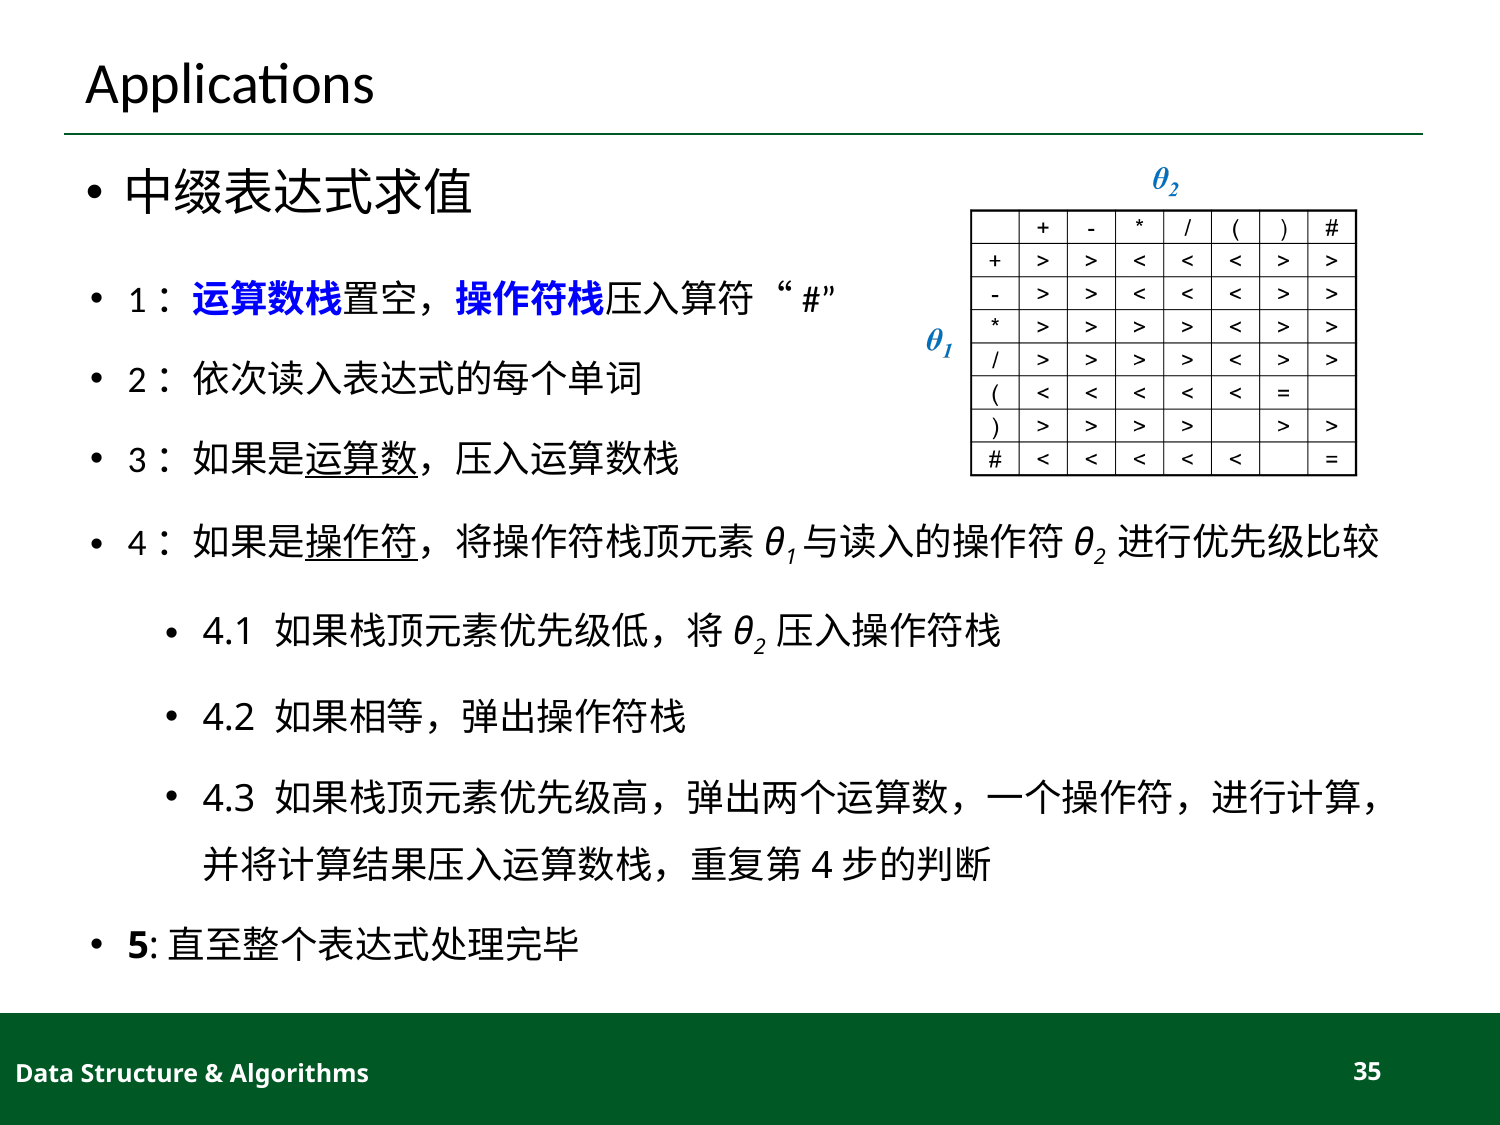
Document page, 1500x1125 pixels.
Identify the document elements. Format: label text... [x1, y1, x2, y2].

title Applications [70, 34, 1430, 135]
footer Data Structure & Algorithms [0, 1042, 507, 1103]
text_box 1：运算数栈置空，操作符栈压入算符“#” 2：依次读入表达式的每个单词 3：如果是运算数，压入运算数栈 4：如果是操作符，将操作符栈顶元素θ1与读入的操作符θ2 进行优先级比较 4.1 如果栈顶元素优先级低，将θ2 压入操作符栈 4.2 如果相等，弹出操作符栈 4.3 如果栈顶元素优先级高，弹出两个运算数，一个操作符，进行计算，并将计算结果压入运算数栈，重复第4步的判断 5:直至整个表达式处理完毕 [74, 244, 1425, 988]
picture [906, 148, 1358, 486]
slide_number 35 [1059, 1042, 1397, 1103]
list 中缀表达式求值 [70, 160, 1430, 991]
